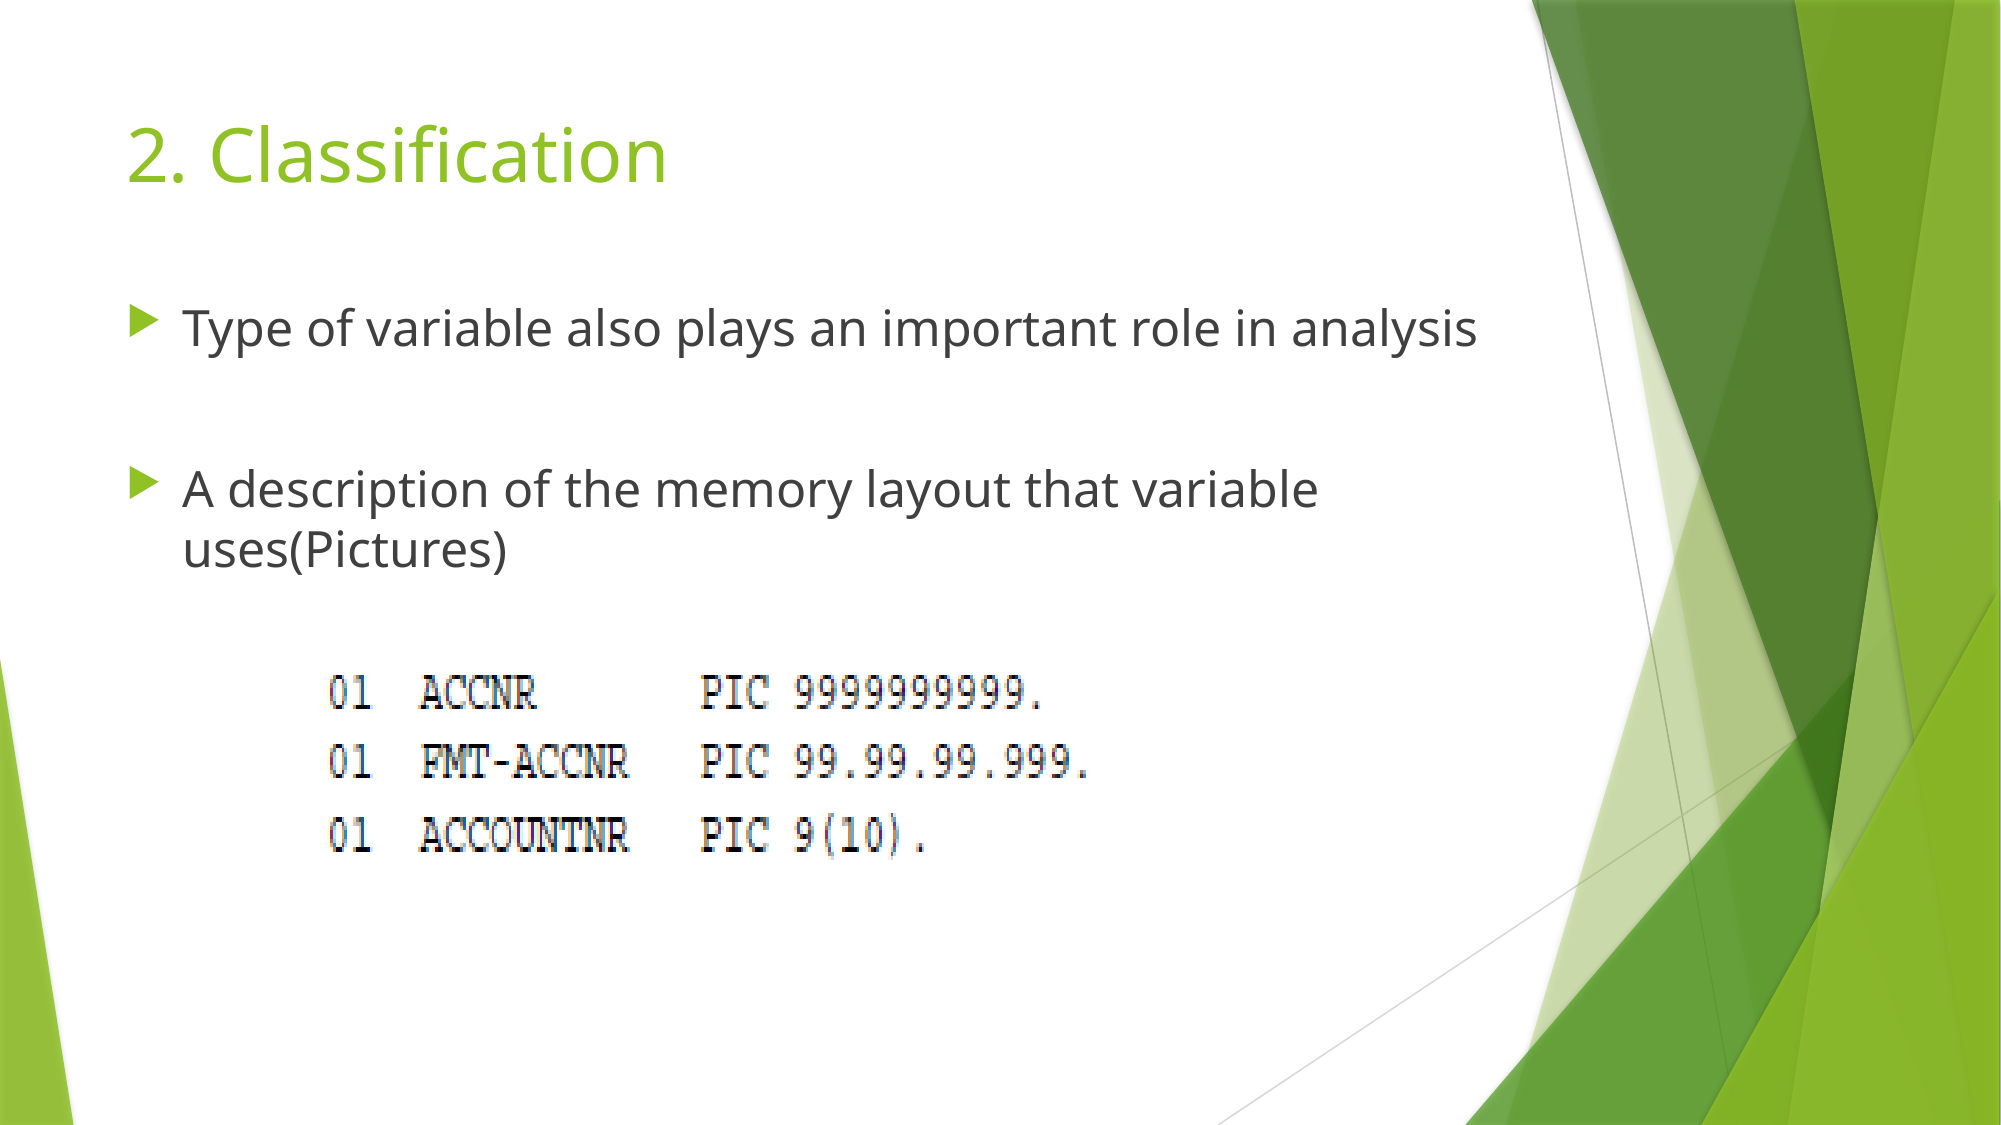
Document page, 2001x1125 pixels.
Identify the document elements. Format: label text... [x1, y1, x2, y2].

picture [245, 611, 1146, 911]
title 2. Classification [111, 99, 1522, 288]
list Type of variable also plays an important role in analysis A description of the memory layout that variable uses(Pictures) [111, 288, 1522, 991]
